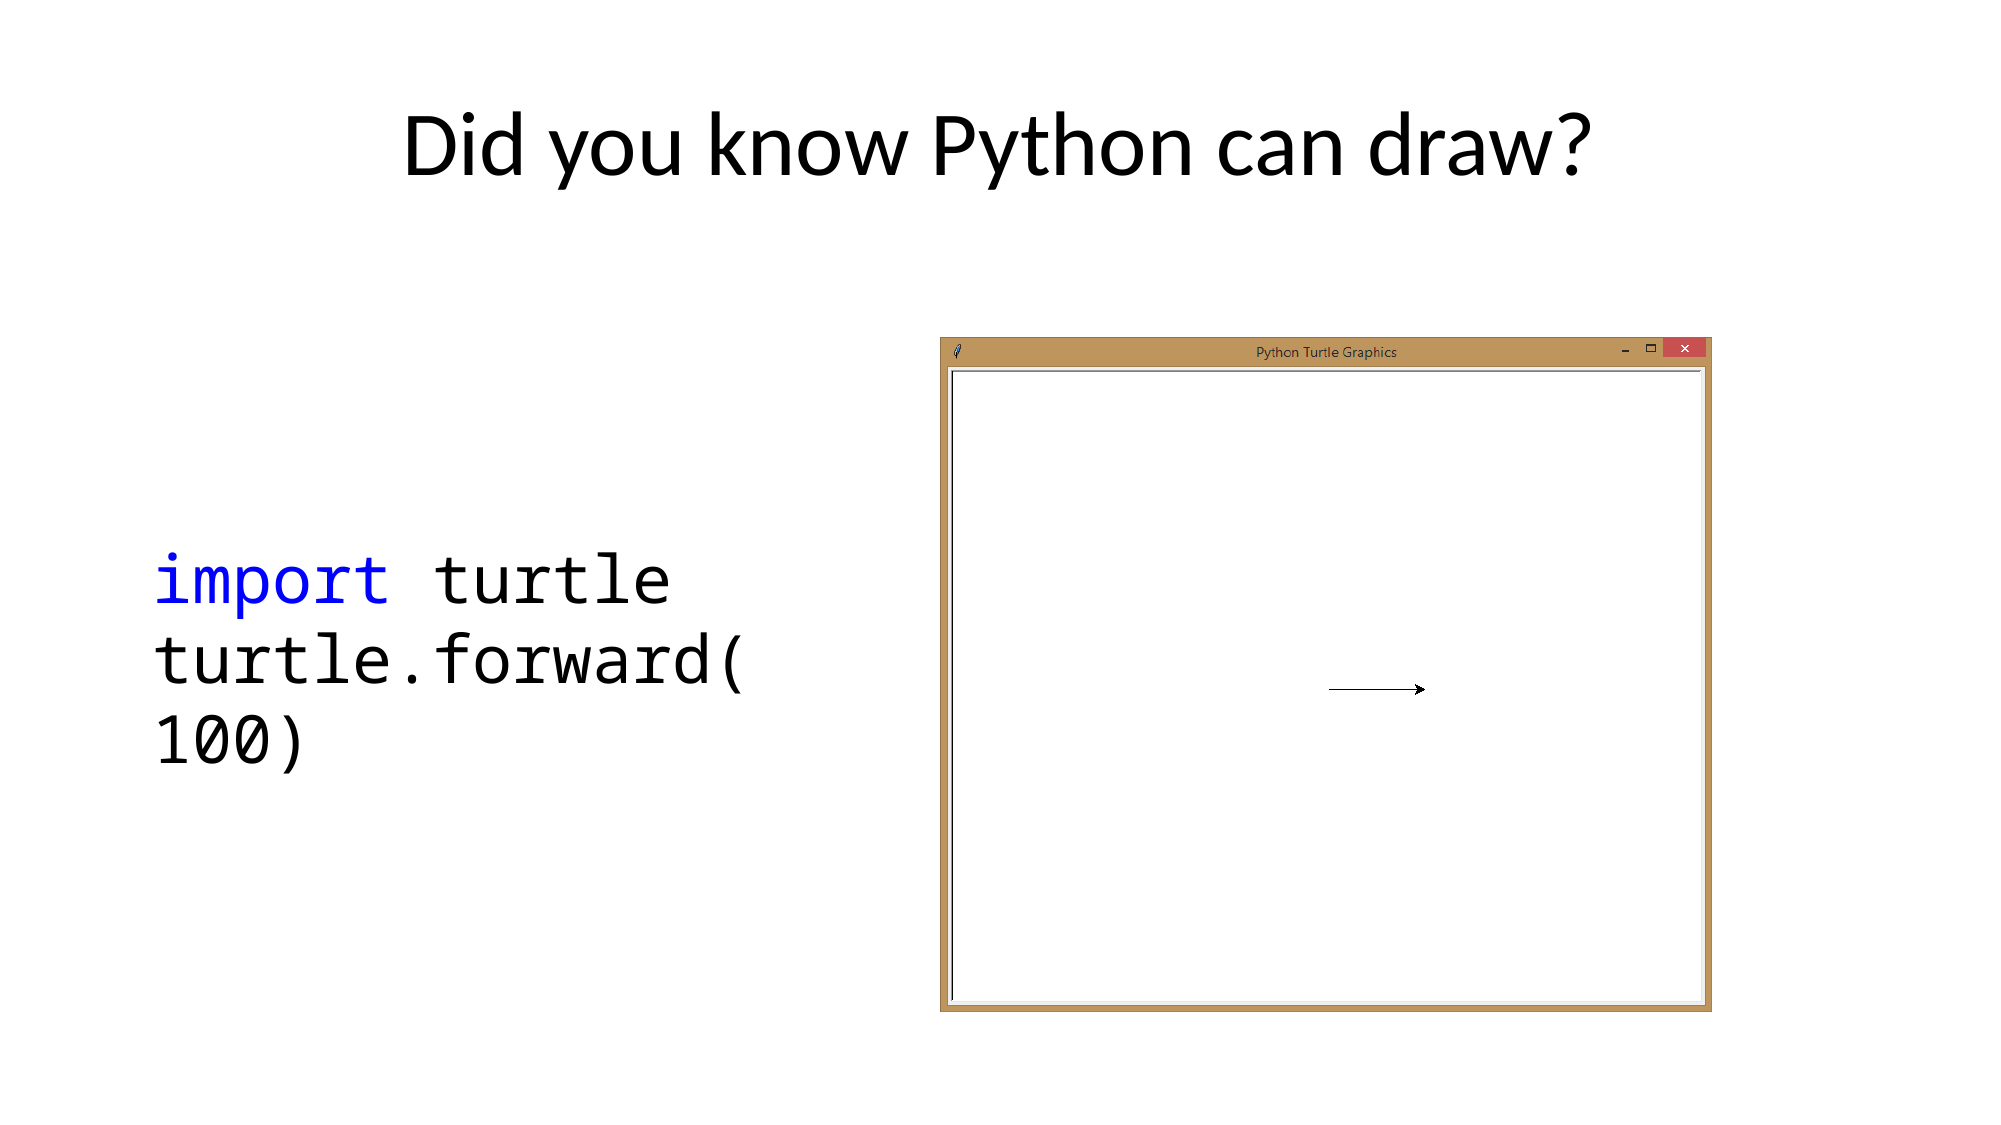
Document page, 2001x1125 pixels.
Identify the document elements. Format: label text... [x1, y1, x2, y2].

picture [940, 337, 1712, 1013]
title Did you know Python can draw? [99, 45, 1900, 233]
list import turtle turtle.forward(100) [137, 330, 783, 983]
